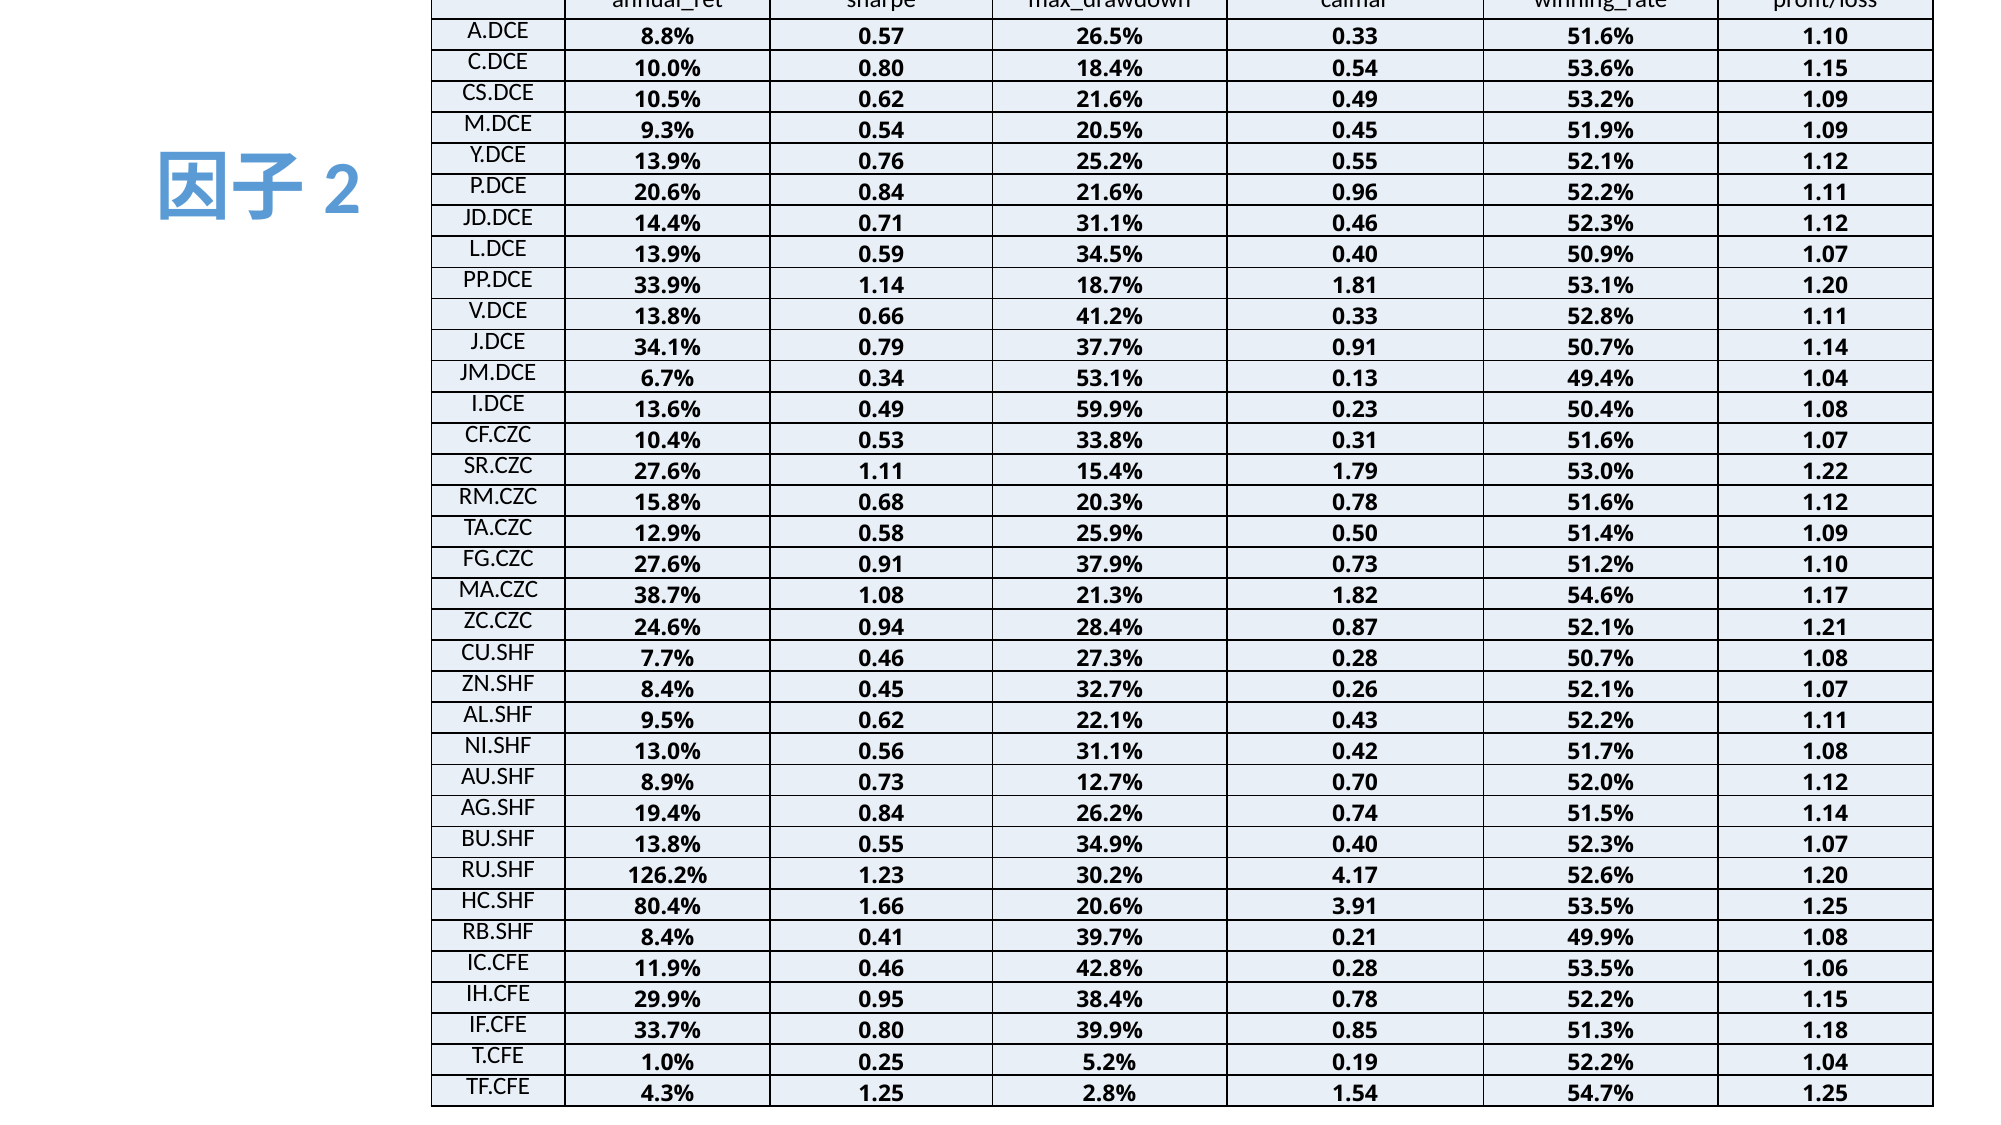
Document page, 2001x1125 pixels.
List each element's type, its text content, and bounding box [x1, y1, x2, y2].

table_cell 1.20 [1719, 858, 1932, 888]
table_cell 126.2% [566, 858, 769, 888]
table_cell 0.46 [771, 952, 992, 981]
table_cell MA.CZC [432, 579, 564, 608]
table_cell 42.8% [993, 952, 1226, 981]
table_cell 0.28 [1228, 952, 1483, 981]
table_cell 8.9% [566, 765, 769, 795]
table_cell 0.26 [1228, 672, 1483, 701]
table_cell 0.54 [1228, 51, 1483, 80]
table_cell IF.CFE [432, 1014, 564, 1043]
table_header profit/loss [1719, 0, 1932, 18]
table_cell 0.96 [1228, 175, 1483, 204]
table_cell 29.9% [566, 983, 769, 1012]
table_cell 0.62 [771, 703, 992, 732]
table_cell 1.54 [1228, 1076, 1483, 1105]
table_cell TF.CFE [432, 1076, 564, 1105]
table_cell 4.3% [566, 1076, 769, 1105]
table_cell 51.9% [1484, 113, 1717, 142]
table_cell BU.SHF [432, 827, 564, 857]
table_cell 39.9% [993, 1014, 1226, 1043]
table_cell 51.6% [1484, 424, 1717, 453]
table_cell 1.07 [1719, 672, 1932, 701]
table_cell 53.5% [1484, 890, 1717, 919]
table_cell JD.DCE [432, 206, 564, 235]
table_cell 0.19 [1228, 1045, 1483, 1074]
table_cell 52.2% [1484, 703, 1717, 732]
table_cell 0.46 [771, 641, 992, 670]
table_cell 1.07 [1719, 237, 1932, 267]
table_cell AG.SHF [432, 796, 564, 826]
table_cell 25.2% [993, 144, 1226, 173]
table_cell 13.8% [566, 827, 769, 857]
table_cell 1.08 [1719, 734, 1932, 764]
table_cell 26.2% [993, 796, 1226, 826]
table_cell 54.6% [1484, 579, 1717, 608]
table_cell 13.9% [566, 144, 769, 173]
table_cell 0.53 [771, 424, 992, 453]
table_cell 0.84 [771, 796, 992, 826]
table_cell 3.91 [1228, 890, 1483, 919]
table_cell 1.08 [1719, 641, 1932, 670]
table_cell 31.1% [993, 206, 1226, 235]
table_cell 1.09 [1719, 82, 1932, 111]
table_cell 1.08 [1719, 921, 1932, 950]
table_cell AU.SHF [432, 765, 564, 795]
text_box 因子2 [0, 131, 431, 237]
table_cell 0.45 [771, 672, 992, 701]
table_cell 10.4% [566, 424, 769, 453]
table_cell 51.2% [1484, 548, 1717, 577]
table_cell IC.CFE [432, 952, 564, 981]
table_cell 13.9% [566, 237, 769, 267]
table_cell 24.6% [566, 610, 769, 639]
table_cell 0.41 [771, 921, 992, 950]
table_cell 31.1% [993, 734, 1226, 764]
table_cell RB.SHF [432, 921, 564, 950]
table_cell 7.7% [566, 641, 769, 670]
table_cell 0.56 [771, 734, 992, 764]
table_cell 51.7% [1484, 734, 1717, 764]
table_cell CF.CZC [432, 424, 564, 453]
table_cell JM.DCE [432, 361, 564, 391]
table_cell 8.4% [566, 921, 769, 950]
table_cell 1.25 [1719, 890, 1932, 919]
table_cell 20.6% [993, 890, 1226, 919]
table_cell 8.8% [566, 20, 769, 49]
table_cell 0.91 [1228, 330, 1483, 360]
table_cell 0.95 [771, 983, 992, 1012]
table_cell 0.57 [771, 20, 992, 49]
table_cell 1.21 [1719, 610, 1932, 639]
table_cell M.DCE [432, 113, 564, 142]
table_cell 0.85 [1228, 1014, 1483, 1043]
table_cell 52.3% [1484, 206, 1717, 235]
table_cell 12.7% [993, 765, 1226, 795]
table_cell 53.5% [1484, 952, 1717, 981]
table_cell 21.6% [993, 82, 1226, 111]
table_cell 15.8% [566, 486, 769, 515]
table_cell HC.SHF [432, 890, 564, 919]
table_cell 0.28 [1228, 641, 1483, 670]
table_cell 8.4% [566, 672, 769, 701]
table_cell 1.07 [1719, 827, 1932, 857]
table_cell 0.55 [1228, 144, 1483, 173]
table_cell 49.9% [1484, 921, 1717, 950]
table_cell 53.6% [1484, 51, 1717, 80]
table_cell 41.2% [993, 299, 1226, 329]
table_cell 1.22 [1719, 455, 1932, 484]
table_cell 1.10 [1719, 548, 1932, 577]
table_cell Y.DCE [432, 144, 564, 173]
table_cell 30.2% [993, 858, 1226, 888]
table_cell 22.1% [993, 703, 1226, 732]
table_cell 1.79 [1228, 455, 1483, 484]
table_cell 1.09 [1719, 517, 1932, 546]
table_cell 20.5% [993, 113, 1226, 142]
table_cell 49.4% [1484, 361, 1717, 391]
table_cell ZC.CZC [432, 610, 564, 639]
table_cell 50.9% [1484, 237, 1717, 267]
table_cell L.DCE [432, 237, 564, 267]
table_cell J.DCE [432, 330, 564, 360]
table_cell 0.40 [1228, 827, 1483, 857]
table_cell 9.3% [566, 113, 769, 142]
table_cell 0.31 [1228, 424, 1483, 453]
table_cell 26.5% [993, 20, 1226, 49]
table_cell 0.59 [771, 237, 992, 267]
table_cell 1.12 [1719, 206, 1932, 235]
table_cell 54.7% [1484, 1076, 1717, 1105]
table_cell 52.1% [1484, 610, 1717, 639]
table_cell 1.12 [1719, 486, 1932, 515]
table_cell 51.6% [1484, 20, 1717, 49]
table_cell 11.9% [566, 952, 769, 981]
table_header winning_rate [1484, 0, 1717, 18]
table_cell 52.6% [1484, 858, 1717, 888]
table_cell 51.6% [1484, 486, 1717, 515]
table_cell 1.15 [1719, 983, 1932, 1012]
table_cell 51.3% [1484, 1014, 1717, 1043]
table_cell SR.CZC [432, 455, 564, 484]
table_cell 0.94 [771, 610, 992, 639]
table_cell 52.0% [1484, 765, 1717, 795]
table_cell 1.18 [1719, 1014, 1932, 1043]
table_cell 0.33 [1228, 299, 1483, 329]
table_cell 50.7% [1484, 641, 1717, 670]
table_header sharpe [771, 0, 992, 18]
table_cell 38.7% [566, 579, 769, 608]
table_cell 0.71 [771, 206, 992, 235]
table_cell 21.3% [993, 579, 1226, 608]
table_cell 50.4% [1484, 393, 1717, 422]
table_cell 14.4% [566, 206, 769, 235]
table_cell 1.82 [1228, 579, 1483, 608]
table_cell FG.CZC [432, 548, 564, 577]
table_cell 52.1% [1484, 672, 1717, 701]
table_cell 0.76 [771, 144, 992, 173]
table_cell 39.7% [993, 921, 1226, 950]
table_cell 1.09 [1719, 113, 1932, 142]
table_cell 18.4% [993, 51, 1226, 80]
table_cell 53.1% [1484, 268, 1717, 298]
table_cell CU.SHF [432, 641, 564, 670]
table_cell 1.08 [771, 579, 992, 608]
table_cell 13.8% [566, 299, 769, 329]
table_cell 21.6% [993, 175, 1226, 204]
table_cell 59.9% [993, 393, 1226, 422]
table_cell 1.11 [771, 455, 992, 484]
table_cell 53.0% [1484, 455, 1717, 484]
table_cell 0.62 [771, 82, 992, 111]
table_cell 0.21 [1228, 921, 1483, 950]
table_cell 20.6% [566, 175, 769, 204]
table_cell 1.25 [1719, 1076, 1932, 1105]
table_cell 1.11 [1719, 175, 1932, 204]
table_cell 33.9% [566, 268, 769, 298]
table_header max_drawdown [993, 0, 1226, 18]
table_cell I.DCE [432, 393, 564, 422]
table_cell 1.04 [1719, 361, 1932, 391]
table_cell 0.66 [771, 299, 992, 329]
table_cell IH.CFE [432, 983, 564, 1012]
table_cell 0.50 [1228, 517, 1483, 546]
table_cell 1.25 [771, 1076, 992, 1105]
table_cell 0.73 [771, 765, 992, 795]
table_cell 1.12 [1719, 144, 1932, 173]
table_cell 1.14 [1719, 796, 1932, 826]
table_cell PP.DCE [432, 268, 564, 298]
table_cell 0.23 [1228, 393, 1483, 422]
table_cell 0.49 [771, 393, 992, 422]
table_cell 15.4% [993, 455, 1226, 484]
table_cell 1.12 [1719, 765, 1932, 795]
table_cell 51.4% [1484, 517, 1717, 546]
table_cell 1.14 [771, 268, 992, 298]
table_cell 0.91 [771, 548, 992, 577]
table_header annual_ret [566, 0, 769, 18]
table_cell 0.80 [771, 1014, 992, 1043]
table_cell RM.CZC [432, 486, 564, 515]
table_cell 52.1% [1484, 144, 1717, 173]
table_cell 1.20 [1719, 268, 1932, 298]
table_cell 37.7% [993, 330, 1226, 360]
table_cell 27.6% [566, 548, 769, 577]
table_cell 33.8% [993, 424, 1226, 453]
table_cell 0.55 [771, 827, 992, 857]
table_cell 0.80 [771, 51, 992, 80]
table_cell 1.17 [1719, 579, 1932, 608]
table_cell 52.8% [1484, 299, 1717, 329]
table_cell 2.8% [993, 1076, 1226, 1105]
table_cell TA.CZC [432, 517, 564, 546]
table_cell 5.2% [993, 1045, 1226, 1074]
table_cell 52.3% [1484, 827, 1717, 857]
table_header [432, 0, 564, 18]
table_cell 1.08 [1719, 393, 1932, 422]
table_cell 0.45 [1228, 113, 1483, 142]
table_cell 0.70 [1228, 765, 1483, 795]
table_cell P.DCE [432, 175, 564, 204]
table_cell 10.5% [566, 82, 769, 111]
table_cell 0.68 [771, 486, 992, 515]
table_cell 38.4% [993, 983, 1226, 1012]
table_cell 0.84 [771, 175, 992, 204]
table_cell 1.11 [1719, 299, 1932, 329]
table_cell 1.07 [1719, 424, 1932, 453]
table_cell 52.2% [1484, 1045, 1717, 1074]
table_cell 1.0% [566, 1045, 769, 1074]
table_cell 1.15 [1719, 51, 1932, 80]
table_cell C.DCE [432, 51, 564, 80]
table_cell 0.49 [1228, 82, 1483, 111]
table_cell 0.73 [1228, 548, 1483, 577]
table_cell 0.79 [771, 330, 992, 360]
table_cell 34.1% [566, 330, 769, 360]
table_cell 18.7% [993, 268, 1226, 298]
table_cell 28.4% [993, 610, 1226, 639]
table_cell 0.33 [1228, 20, 1483, 49]
table_cell 6.7% [566, 361, 769, 391]
table_cell 53.2% [1484, 82, 1717, 111]
table_cell 0.78 [1228, 983, 1483, 1012]
table_cell 19.4% [566, 796, 769, 826]
table_cell 25.9% [993, 517, 1226, 546]
table_header calmar [1228, 0, 1483, 18]
table_cell 13.0% [566, 734, 769, 764]
table_cell 0.43 [1228, 703, 1483, 732]
table_cell 1.23 [771, 858, 992, 888]
table_cell 34.5% [993, 237, 1226, 267]
table_cell 52.2% [1484, 175, 1717, 204]
table_cell 1.10 [1719, 20, 1932, 49]
table_cell 51.5% [1484, 796, 1717, 826]
table_cell A.DCE [432, 20, 564, 49]
table_cell 20.3% [993, 486, 1226, 515]
table_cell 1.06 [1719, 952, 1932, 981]
table_cell CS.DCE [432, 82, 564, 111]
table_cell 1.11 [1719, 703, 1932, 732]
table_cell 53.1% [993, 361, 1226, 391]
table_cell 9.5% [566, 703, 769, 732]
table_cell 80.4% [566, 890, 769, 919]
table_cell AL.SHF [432, 703, 564, 732]
table_cell 27.3% [993, 641, 1226, 670]
table_cell 1.14 [1719, 330, 1932, 360]
table_cell 0.87 [1228, 610, 1483, 639]
table_cell 1.81 [1228, 268, 1483, 298]
table_cell 0.40 [1228, 237, 1483, 267]
table_cell 4.17 [1228, 858, 1483, 888]
table_cell 27.6% [566, 455, 769, 484]
table_cell 13.6% [566, 393, 769, 422]
table_cell 32.7% [993, 672, 1226, 701]
table_cell 10.0% [566, 51, 769, 80]
table_cell 0.78 [1228, 486, 1483, 515]
table_cell 0.42 [1228, 734, 1483, 764]
table_cell RU.SHF [432, 858, 564, 888]
table_cell 0.54 [771, 113, 992, 142]
table_cell 0.13 [1228, 361, 1483, 391]
table_cell 0.46 [1228, 206, 1483, 235]
table_cell 33.7% [566, 1014, 769, 1043]
table_cell 0.25 [771, 1045, 992, 1074]
table_cell 52.2% [1484, 983, 1717, 1012]
table_cell T.CFE [432, 1045, 564, 1074]
table_cell 12.9% [566, 517, 769, 546]
table_cell 0.58 [771, 517, 992, 546]
table_cell NI.SHF [432, 734, 564, 764]
table_cell ZN.SHF [432, 672, 564, 701]
table_cell V.DCE [432, 299, 564, 329]
table_cell 1.04 [1719, 1045, 1932, 1074]
table_cell 34.9% [993, 827, 1226, 857]
table_cell 50.7% [1484, 330, 1717, 360]
table_cell 0.34 [771, 361, 992, 391]
table_cell 37.9% [993, 548, 1226, 577]
table_cell 1.66 [771, 890, 992, 919]
table_cell 0.74 [1228, 796, 1483, 826]
